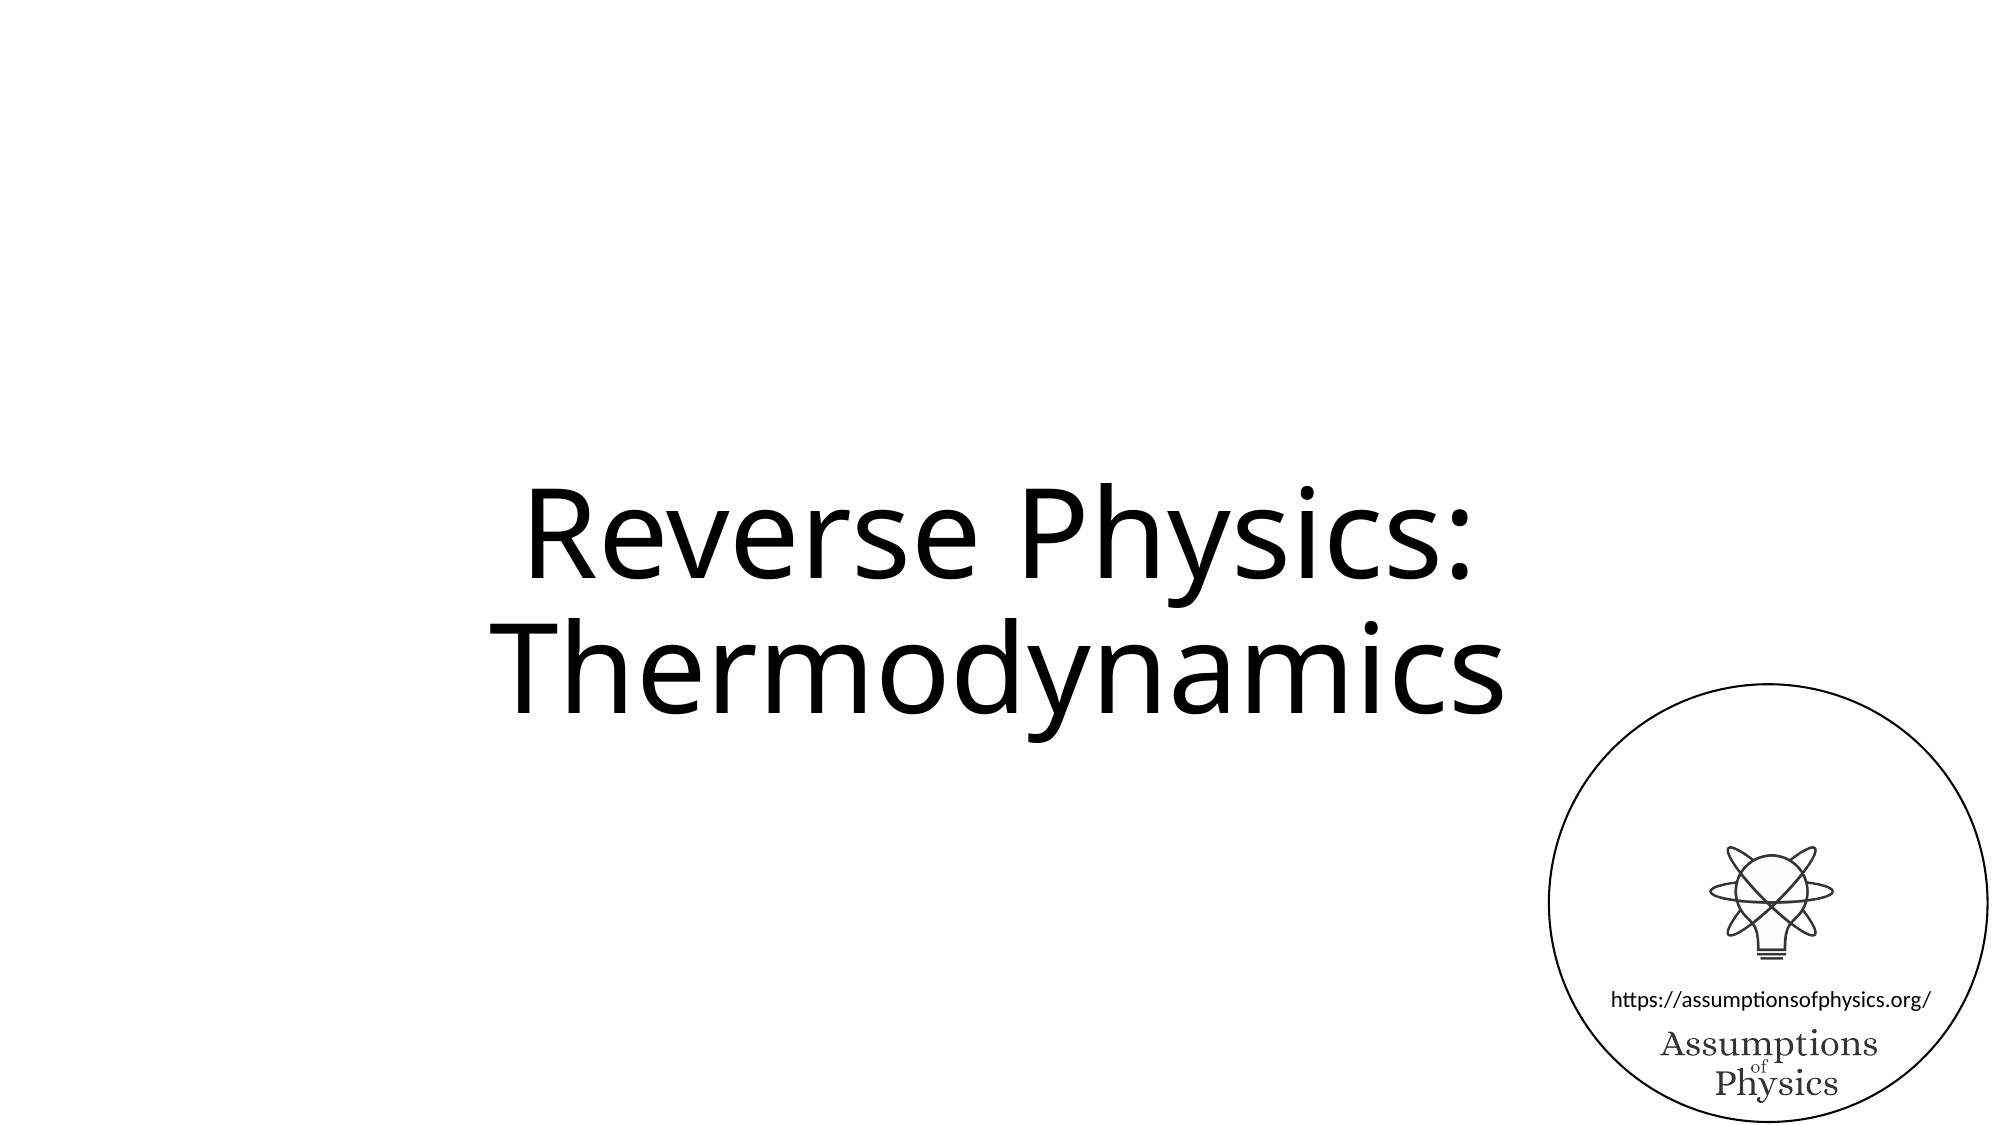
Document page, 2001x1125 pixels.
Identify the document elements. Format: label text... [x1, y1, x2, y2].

picture [1660, 1029, 1877, 1103]
picture [1709, 846, 1834, 960]
title Reverse Physics: Thermodynamics [136, 280, 1862, 749]
